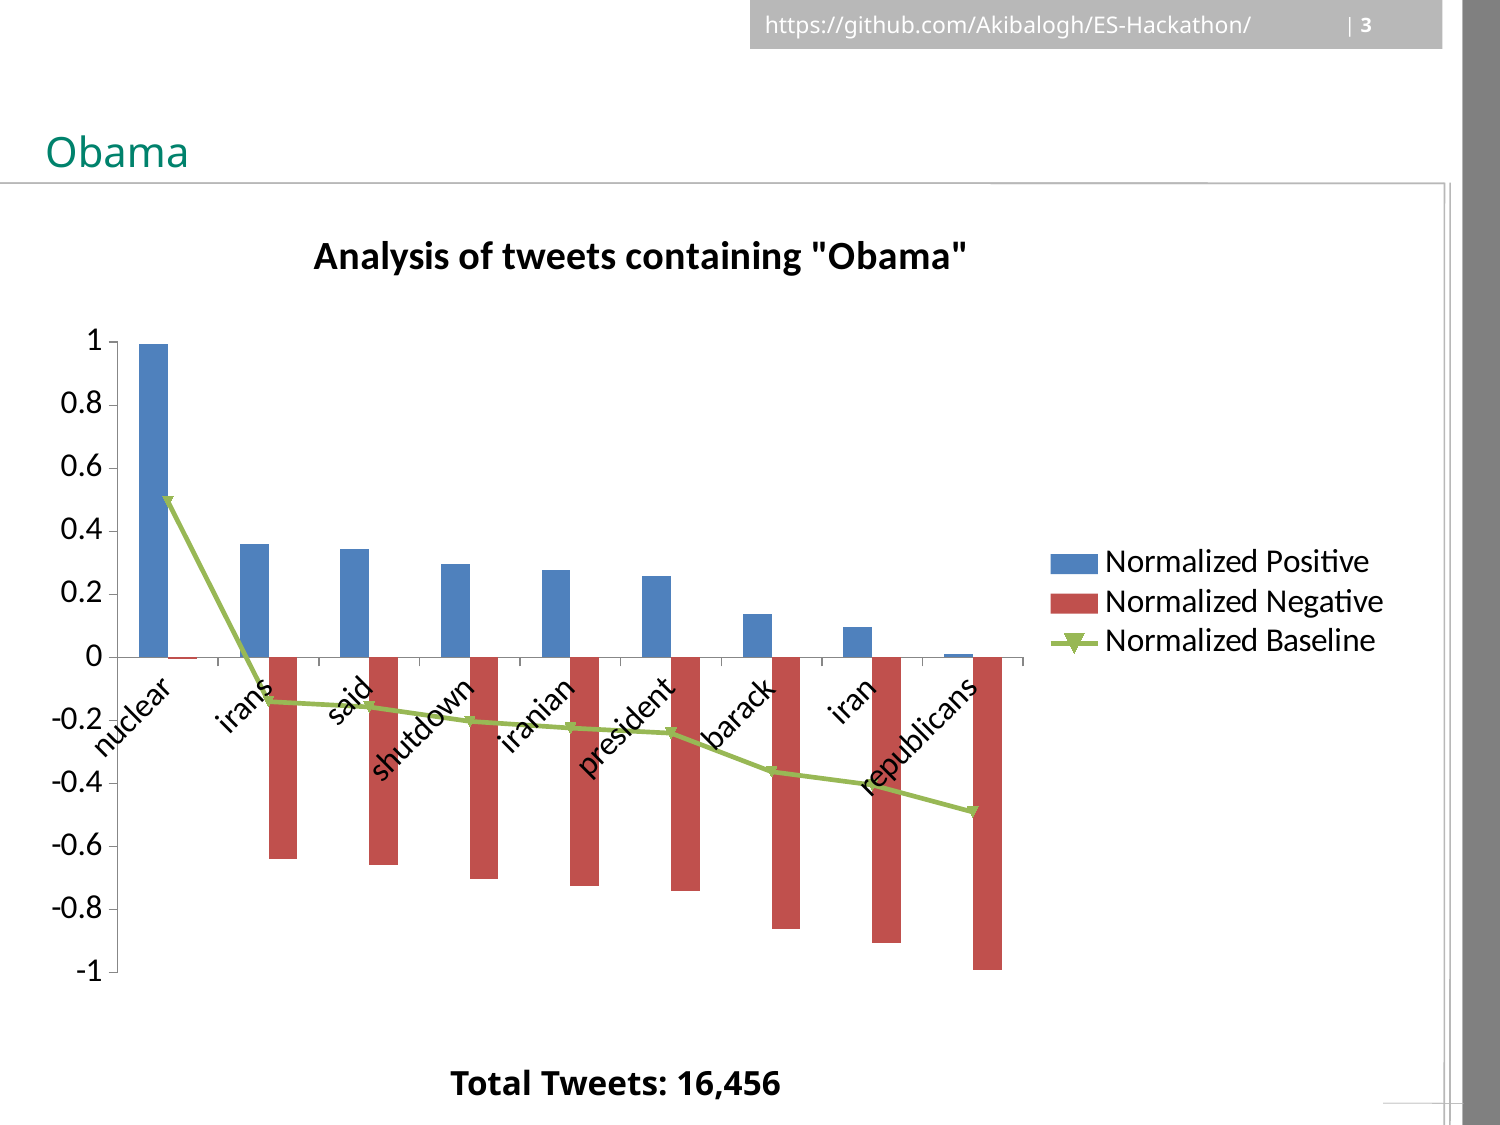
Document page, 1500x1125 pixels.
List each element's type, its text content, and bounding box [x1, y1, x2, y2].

text_box Total Tweets: 16,456 [449, 1062, 1038, 1103]
title Obama [29, 120, 1413, 184]
chart [31, 207, 1408, 1001]
